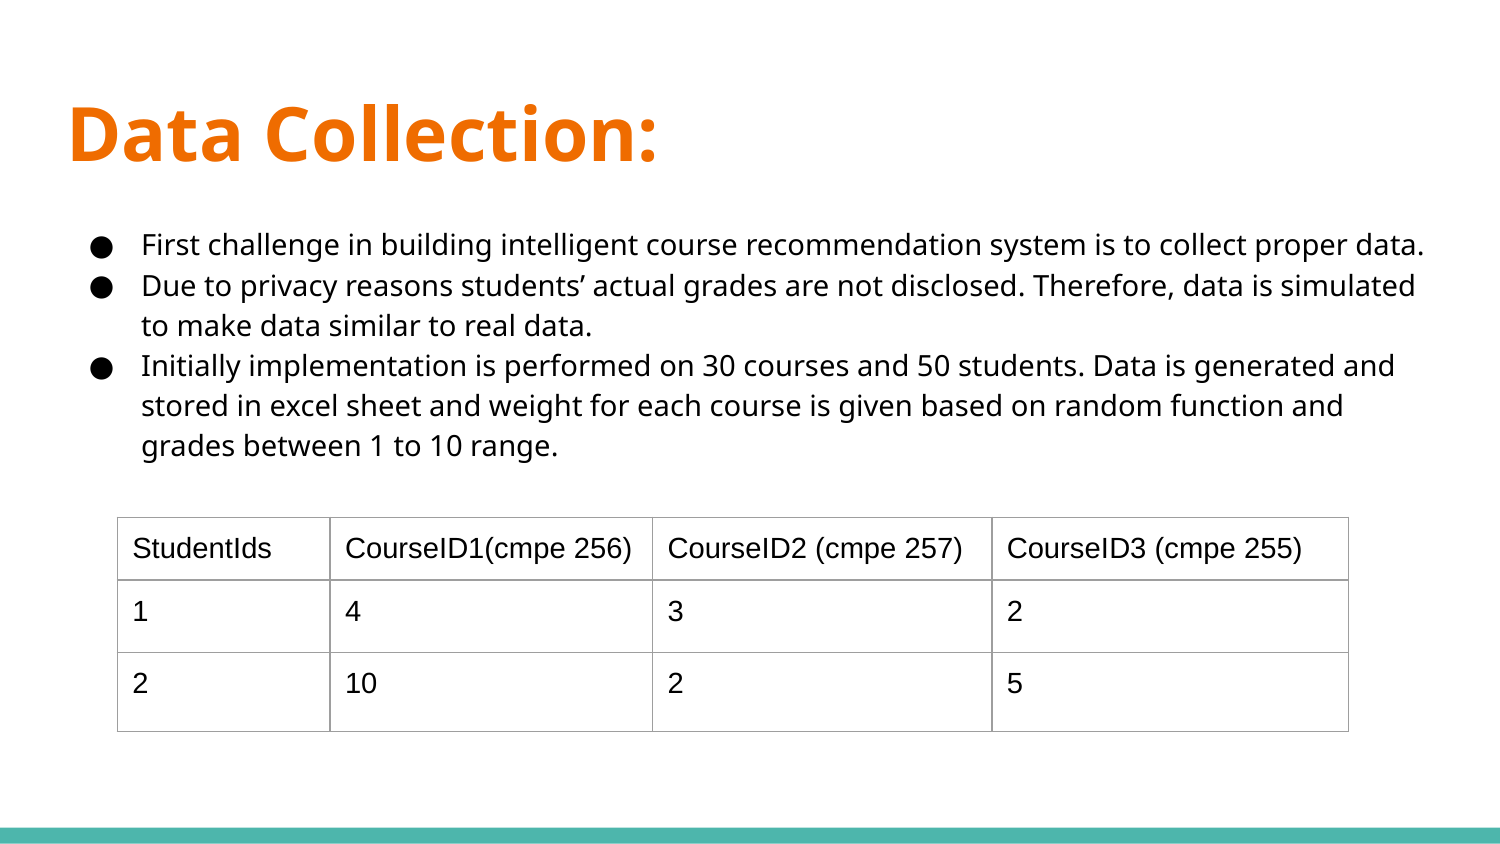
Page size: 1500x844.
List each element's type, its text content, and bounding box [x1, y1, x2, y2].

table_header CourseID3 (cmpe 255) [993, 518, 1348, 579]
table_cell 2 [653, 653, 991, 731]
table_cell 10 [331, 653, 652, 731]
table_header CourseID1(cmpe 256) [331, 518, 652, 579]
table_cell 2 [118, 653, 329, 731]
table_cell 5 [993, 653, 1348, 731]
table_cell 4 [331, 581, 652, 652]
table_cell 3 [653, 581, 991, 652]
title Data Collection: [51, 71, 1449, 188]
list First challenge in building intelligent course recommendation system is to collect proper data. Due to privacy reasons students’ actual grades are not disclosed. Therefore, data is simulated to make data similar to real data. Initially implementation is performed on 30 courses and 50 students. Data is generated and stored in excel sheet and weight for each course is given based on random function and grades between 1 to 10 range. [51, 206, 1449, 823]
table_header StudentIds [118, 518, 329, 579]
table_cell 1 [118, 581, 329, 652]
table_cell 2 [993, 581, 1348, 652]
table_header CourseID2 (cmpe 257) [653, 518, 991, 579]
